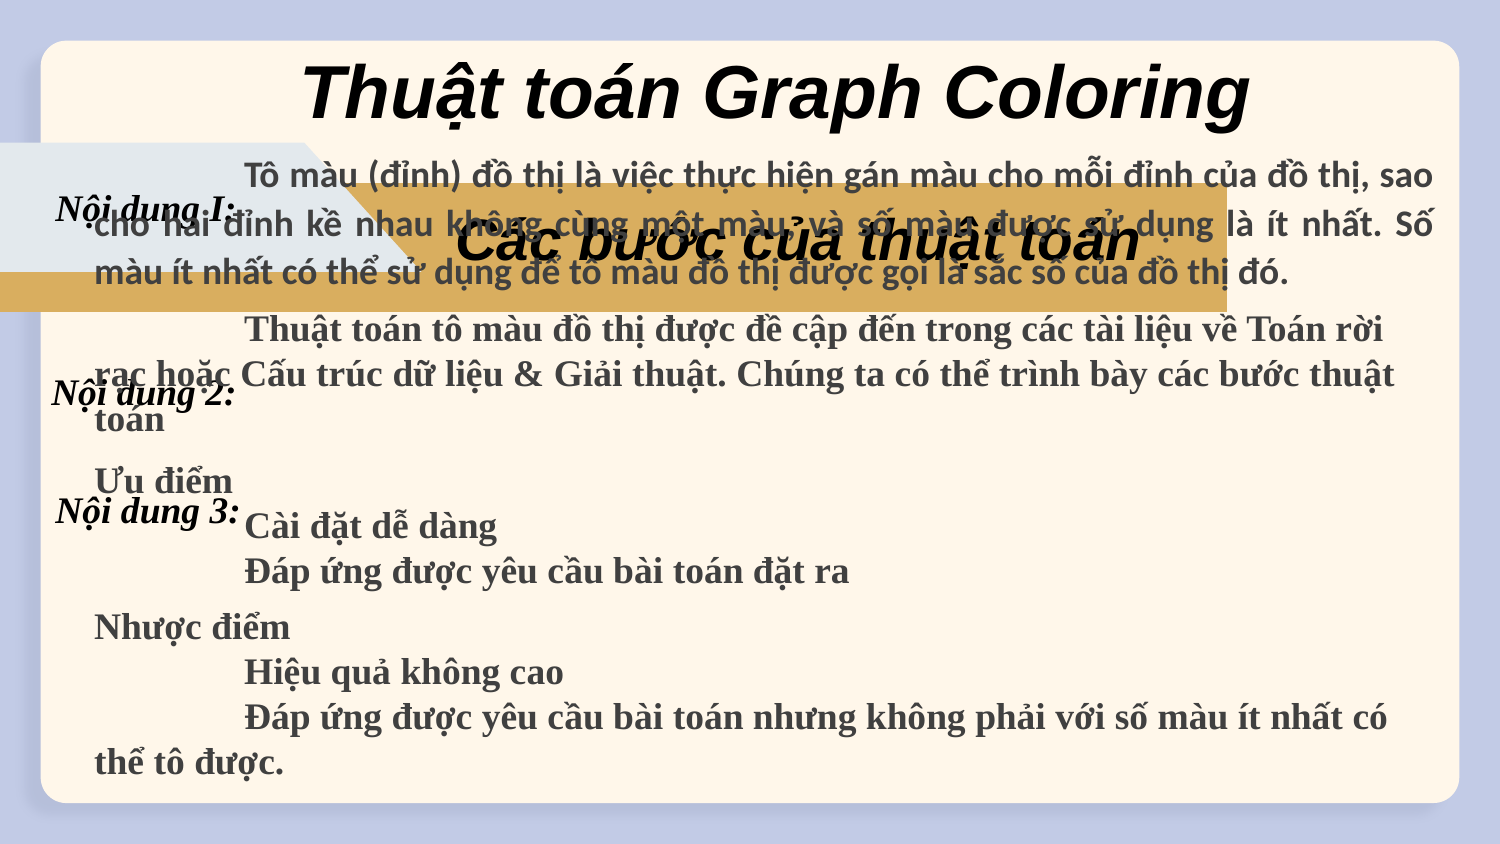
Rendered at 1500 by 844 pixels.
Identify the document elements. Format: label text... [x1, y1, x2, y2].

text_box Tô màu (đỉnh) đồ thị là việc thực hiện gán màu cho mỗi đỉnh của đồ thị, sao cho hai đỉnh kề nhau không cùng một màu, và số màu được sử dụng là ít nhất. Số màu ít nhất có thể sử dụng để tô màu đồ thị được gọi là sắc số của đồ thị đó. [79, 139, 1450, 296]
text_box Thuật toán tô màu đồ thị được đề cập đến trong các tài liệu về Toán rời rạc hoặc Cấu trúc dữ liệu & Giải thuật. Chúng ta có thể trình bày các bước thuật toán [79, 296, 1450, 447]
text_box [0, 142, 1228, 313]
text_box Nội dung 3: [40, 478, 79, 539]
text_box Ưu điểm Cài đặt dễ dàng Đáp ứng được yêu cầu bài toán đặt ra [79, 448, 1450, 599]
text_box Thuật toán Graph Coloring [284, 35, 1284, 139]
text_box Nội dung 2: [36, 360, 79, 421]
text_box Nhược điểm Hiệu quả không cao Đáp ứng được yêu cầu bài toán nhưng không phải với số màu ít nhất có thể tô được. [79, 599, 1450, 835]
